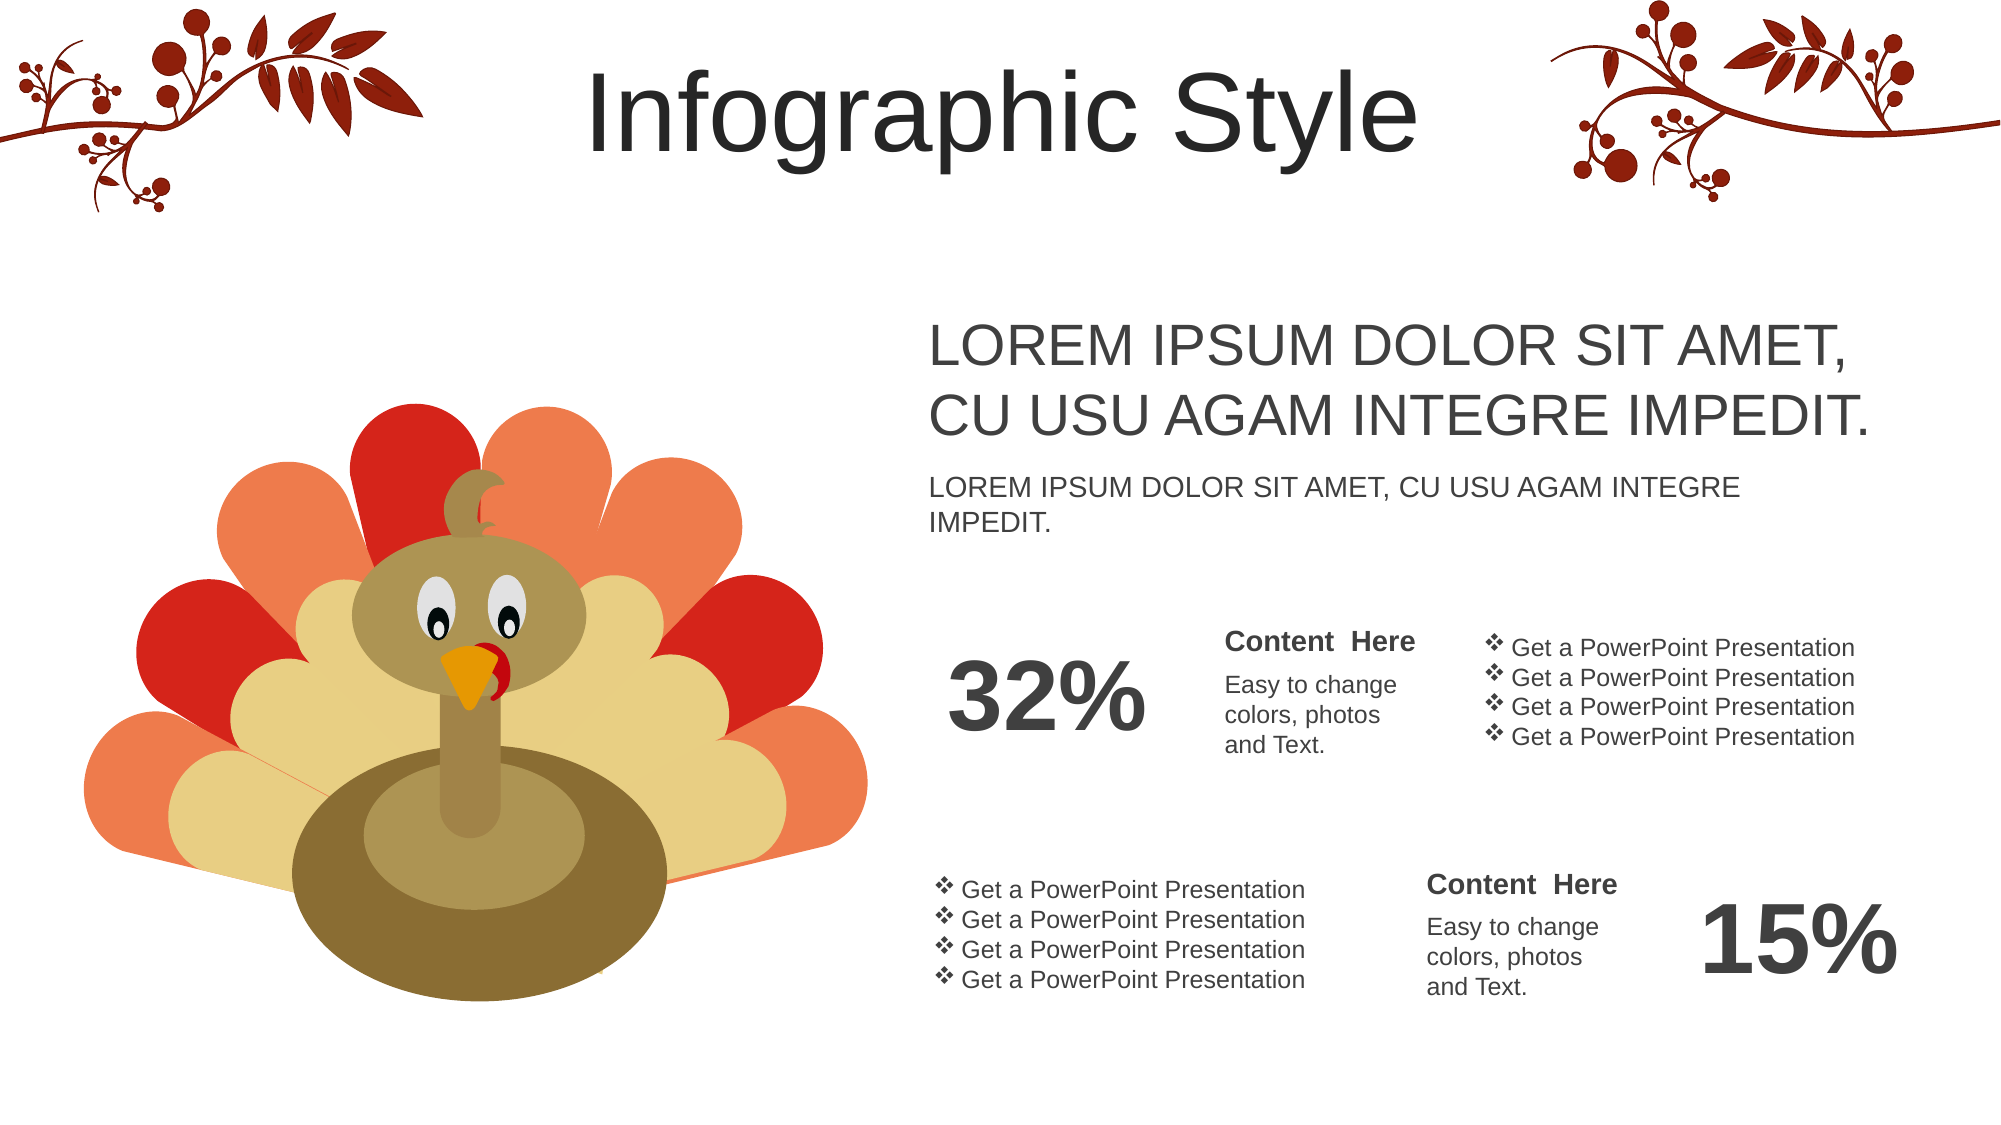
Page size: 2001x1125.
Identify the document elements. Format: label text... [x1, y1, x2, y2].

list Infographic Style [53, 55, 1952, 175]
text_box LOREM IPSUM DOLOR SIT AMET, CU USU AGAM INTEGRE IMPEDIT. [913, 461, 1879, 547]
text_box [918, 857, 1930, 1010]
text_box LOREM IPSUM DOLOR SIT AMET, CU USU AGAM INTEGRE IMPEDIT. [913, 299, 1916, 455]
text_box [918, 614, 1930, 767]
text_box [83, 403, 868, 1002]
